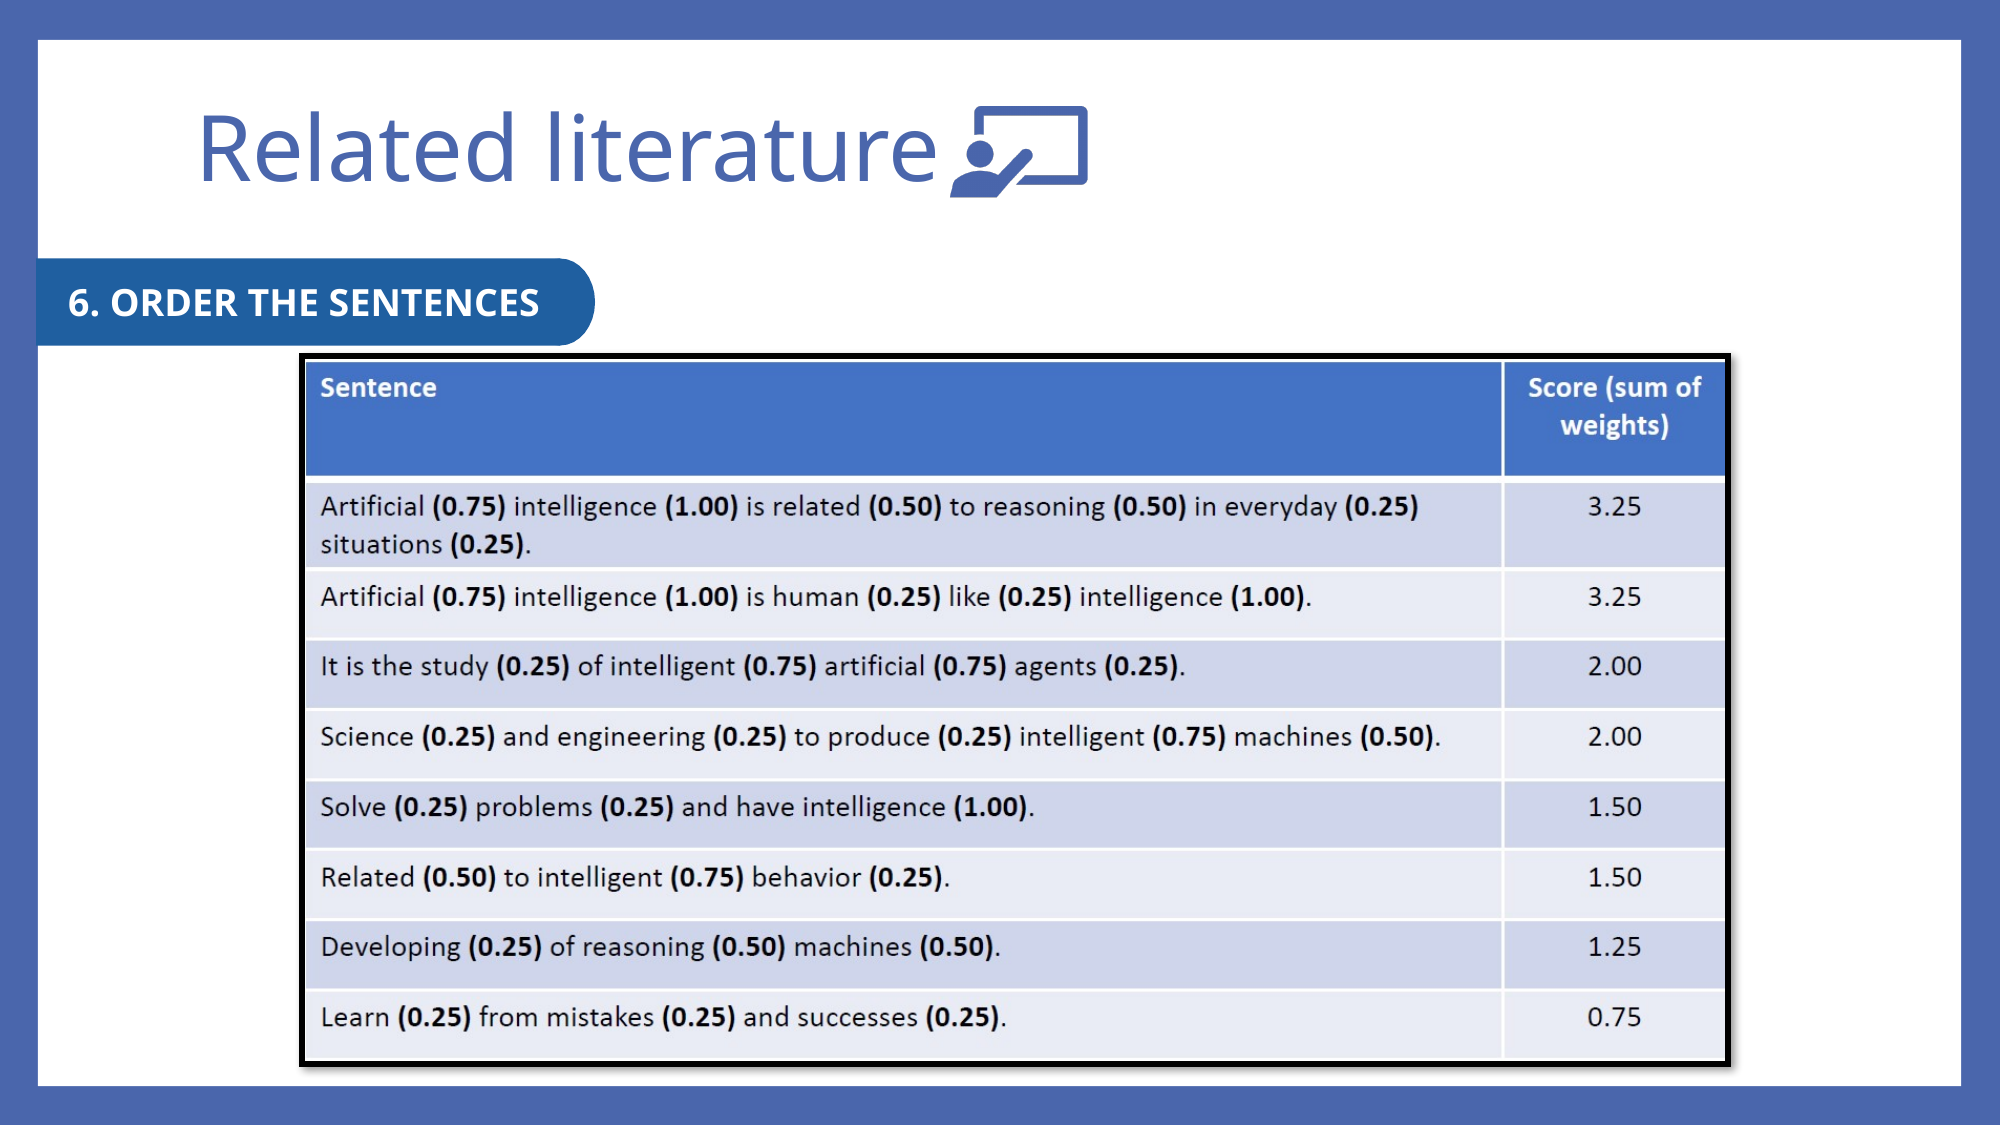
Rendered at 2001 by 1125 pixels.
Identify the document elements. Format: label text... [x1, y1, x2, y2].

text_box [35, 258, 596, 346]
title Related literature [179, 40, 1800, 263]
picture [943, 76, 1094, 227]
picture [304, 358, 1725, 1062]
